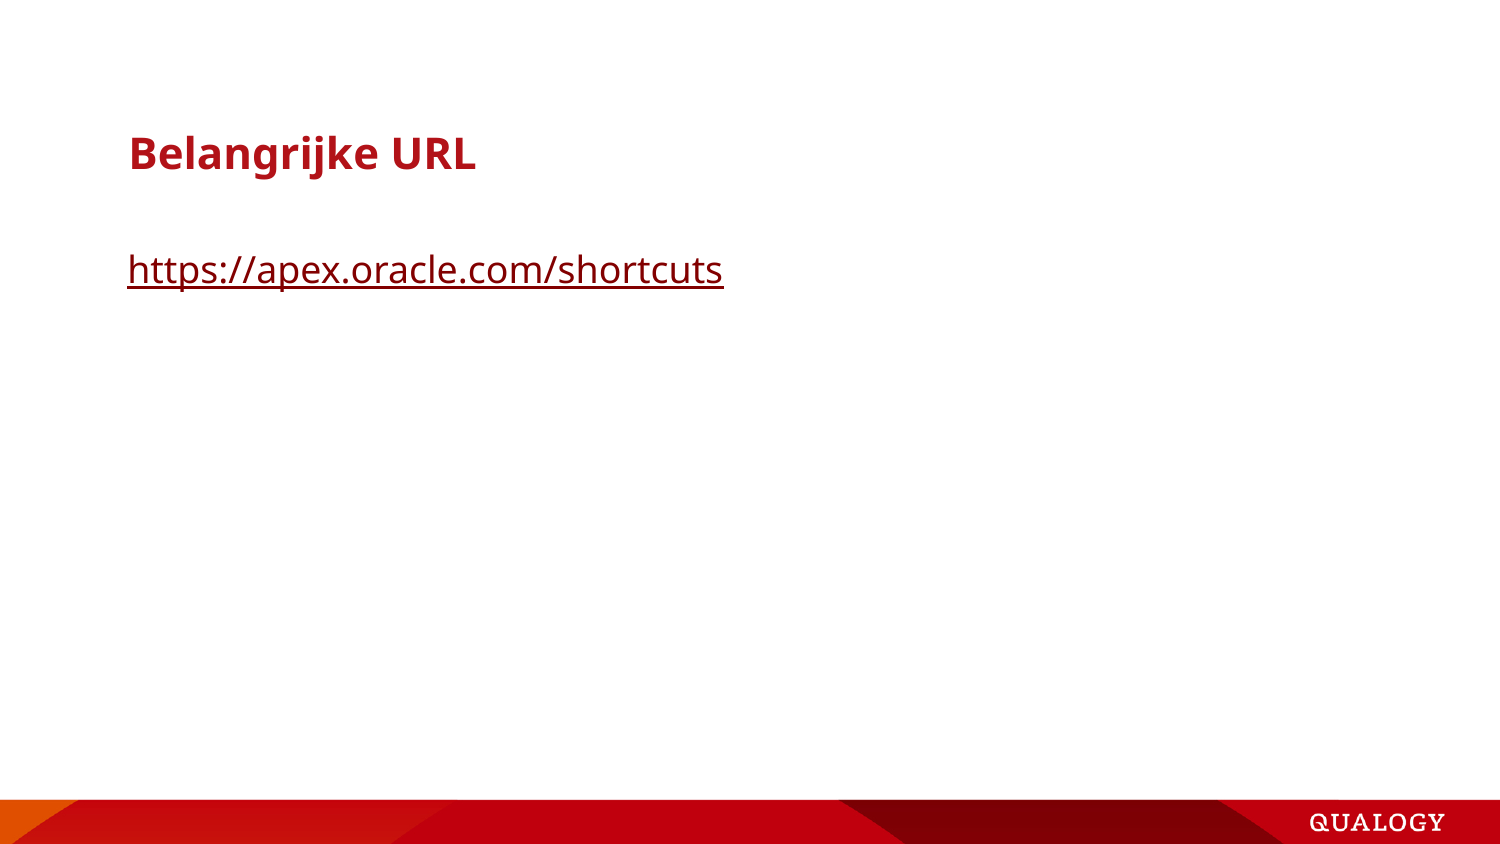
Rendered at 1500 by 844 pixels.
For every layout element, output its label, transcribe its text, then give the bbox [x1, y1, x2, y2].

title Belangrijke URL [113, 45, 1444, 186]
picture [0, 0, 1500, 844]
text_box https://apex.oracle.com/shortcuts [112, 238, 1445, 349]
